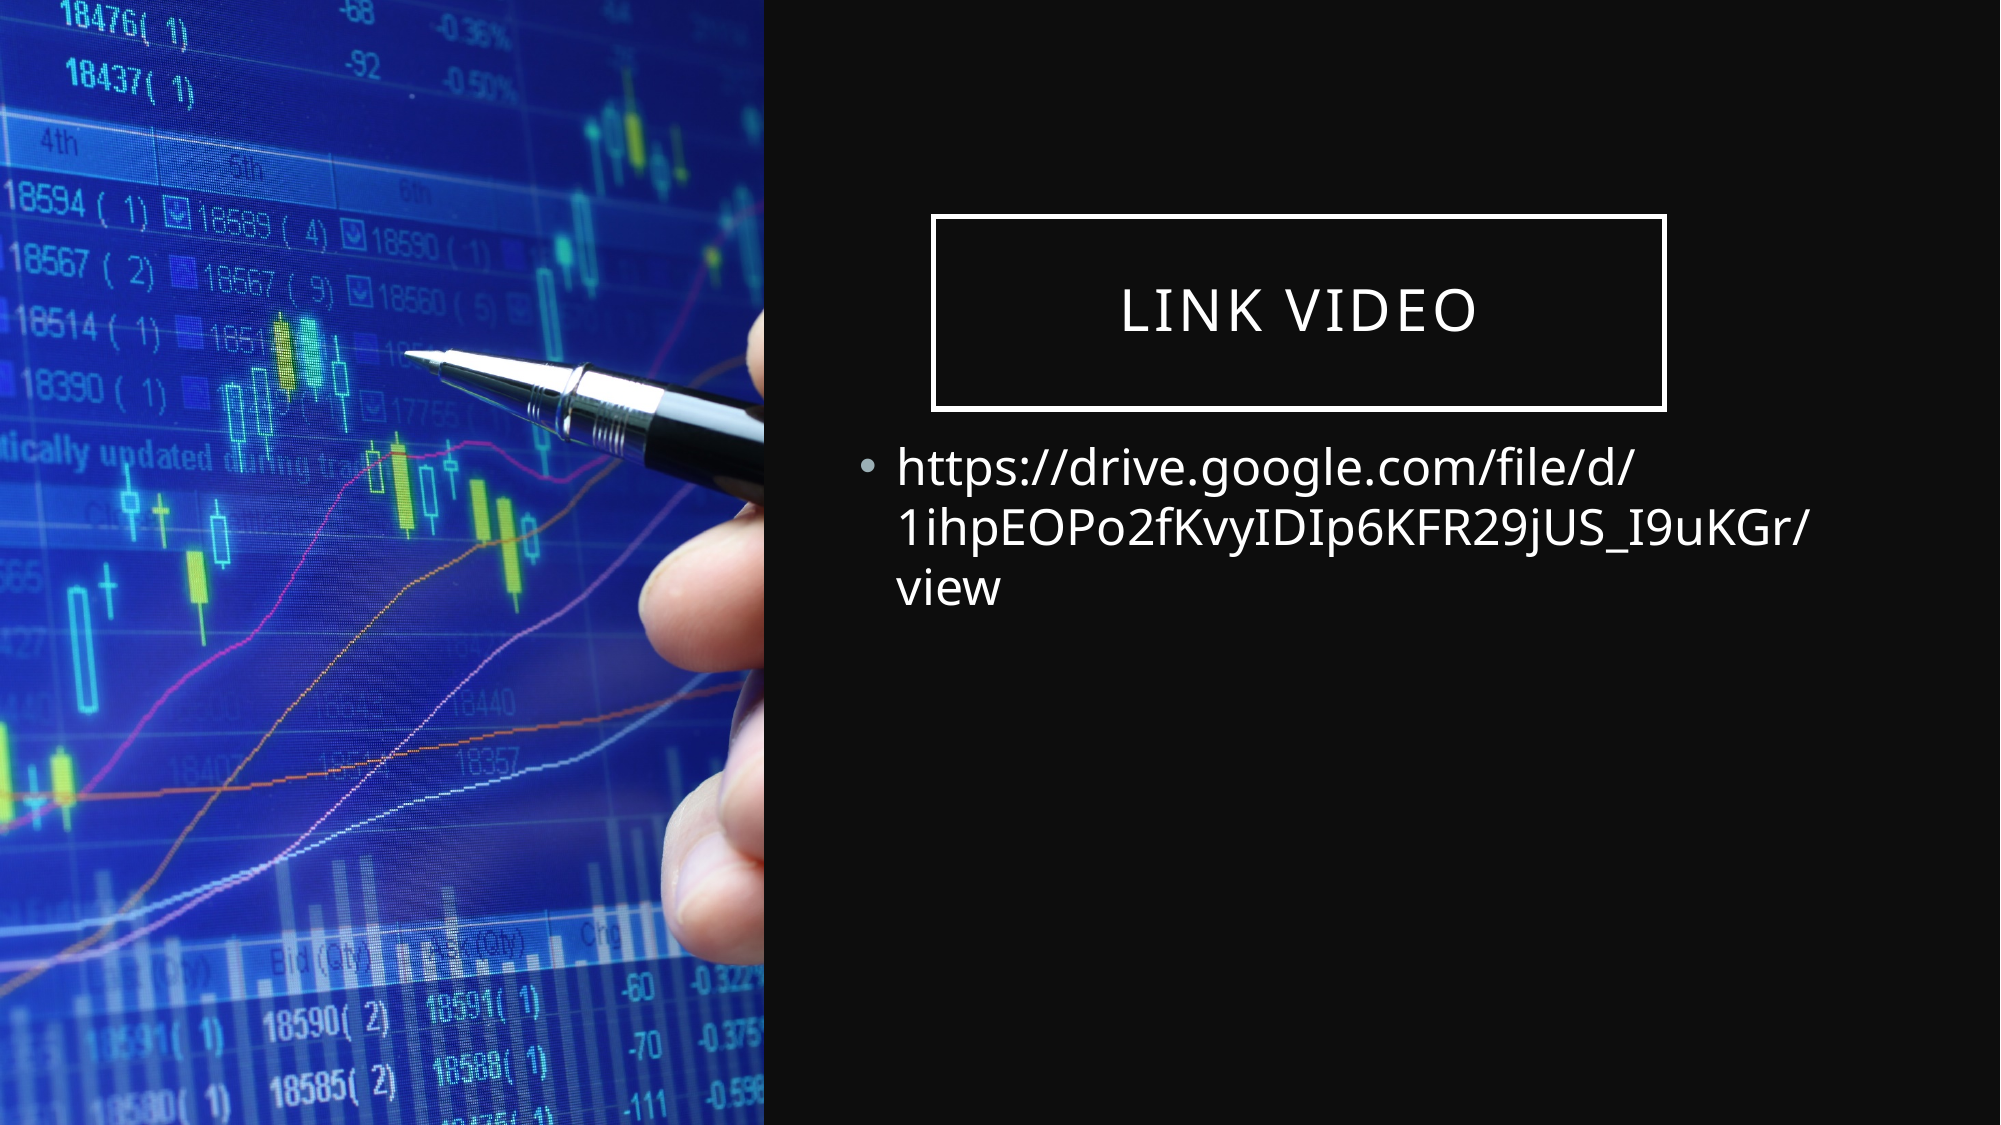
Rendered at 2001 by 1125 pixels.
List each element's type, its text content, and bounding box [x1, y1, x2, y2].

list https://drive.google.com/file/d/1ihpEOPo2fKvyIDIp6KFR29jUS_I9uKGr/view [844, 427, 1856, 937]
picture [0, 0, 764, 1125]
title Link Video [931, 214, 1667, 412]
